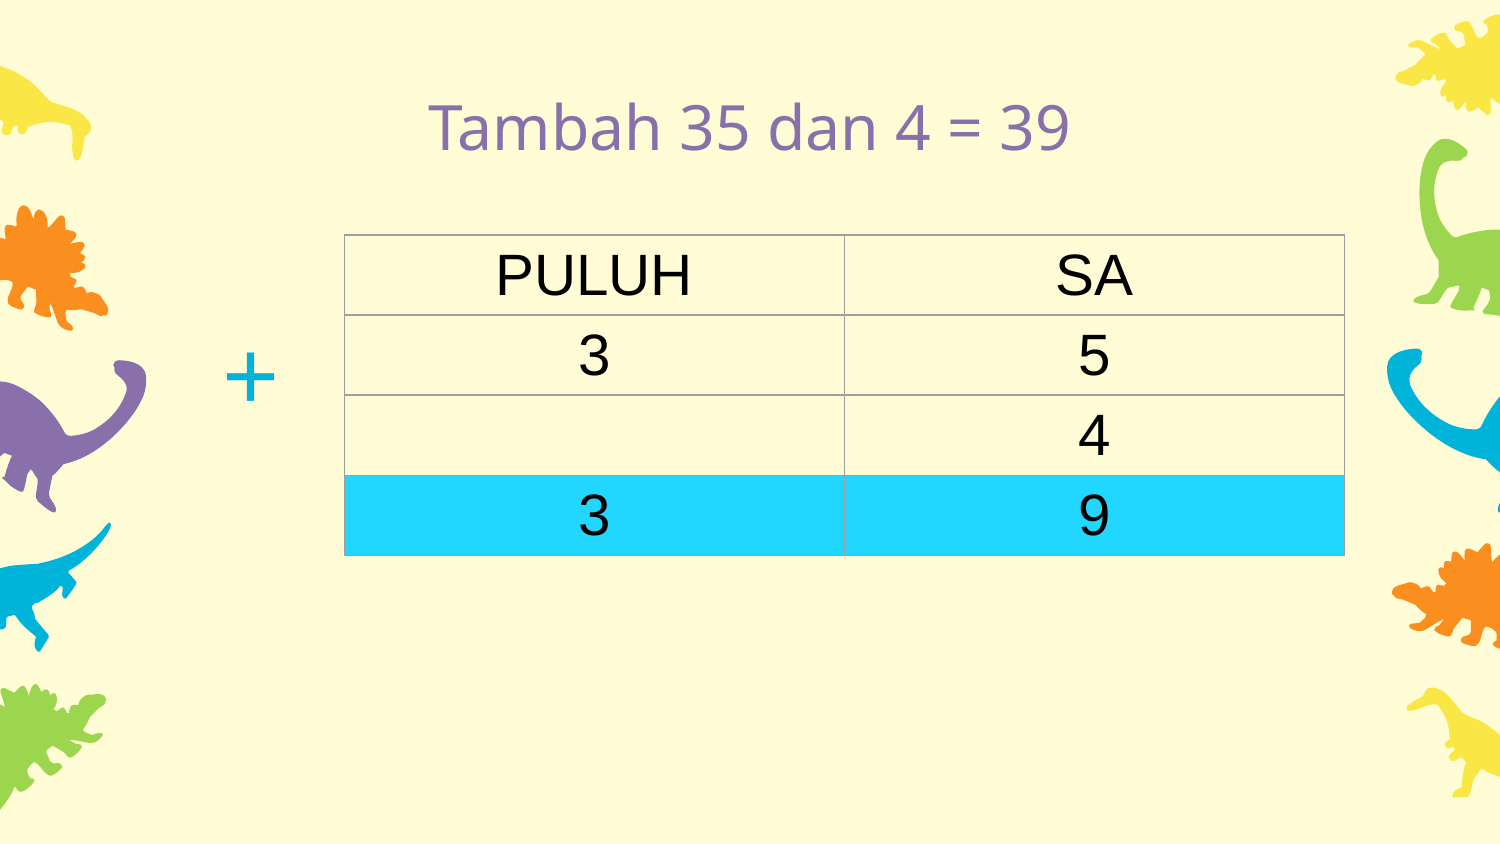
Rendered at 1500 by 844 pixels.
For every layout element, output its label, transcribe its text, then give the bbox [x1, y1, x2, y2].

table_cell 4 [845, 396, 1344, 475]
table_cell 3 [345, 476, 844, 555]
table_cell 3 [345, 316, 844, 394]
table_cell [345, 396, 844, 475]
table_cell 5 [845, 316, 1344, 394]
table_cell 9 [845, 476, 1344, 555]
title + [83, 362, 344, 448]
table_header PULUH [345, 236, 844, 314]
table_header SA [845, 236, 1344, 314]
title Tambah 35 dan 4 = 39 [118, 72, 1382, 167]
